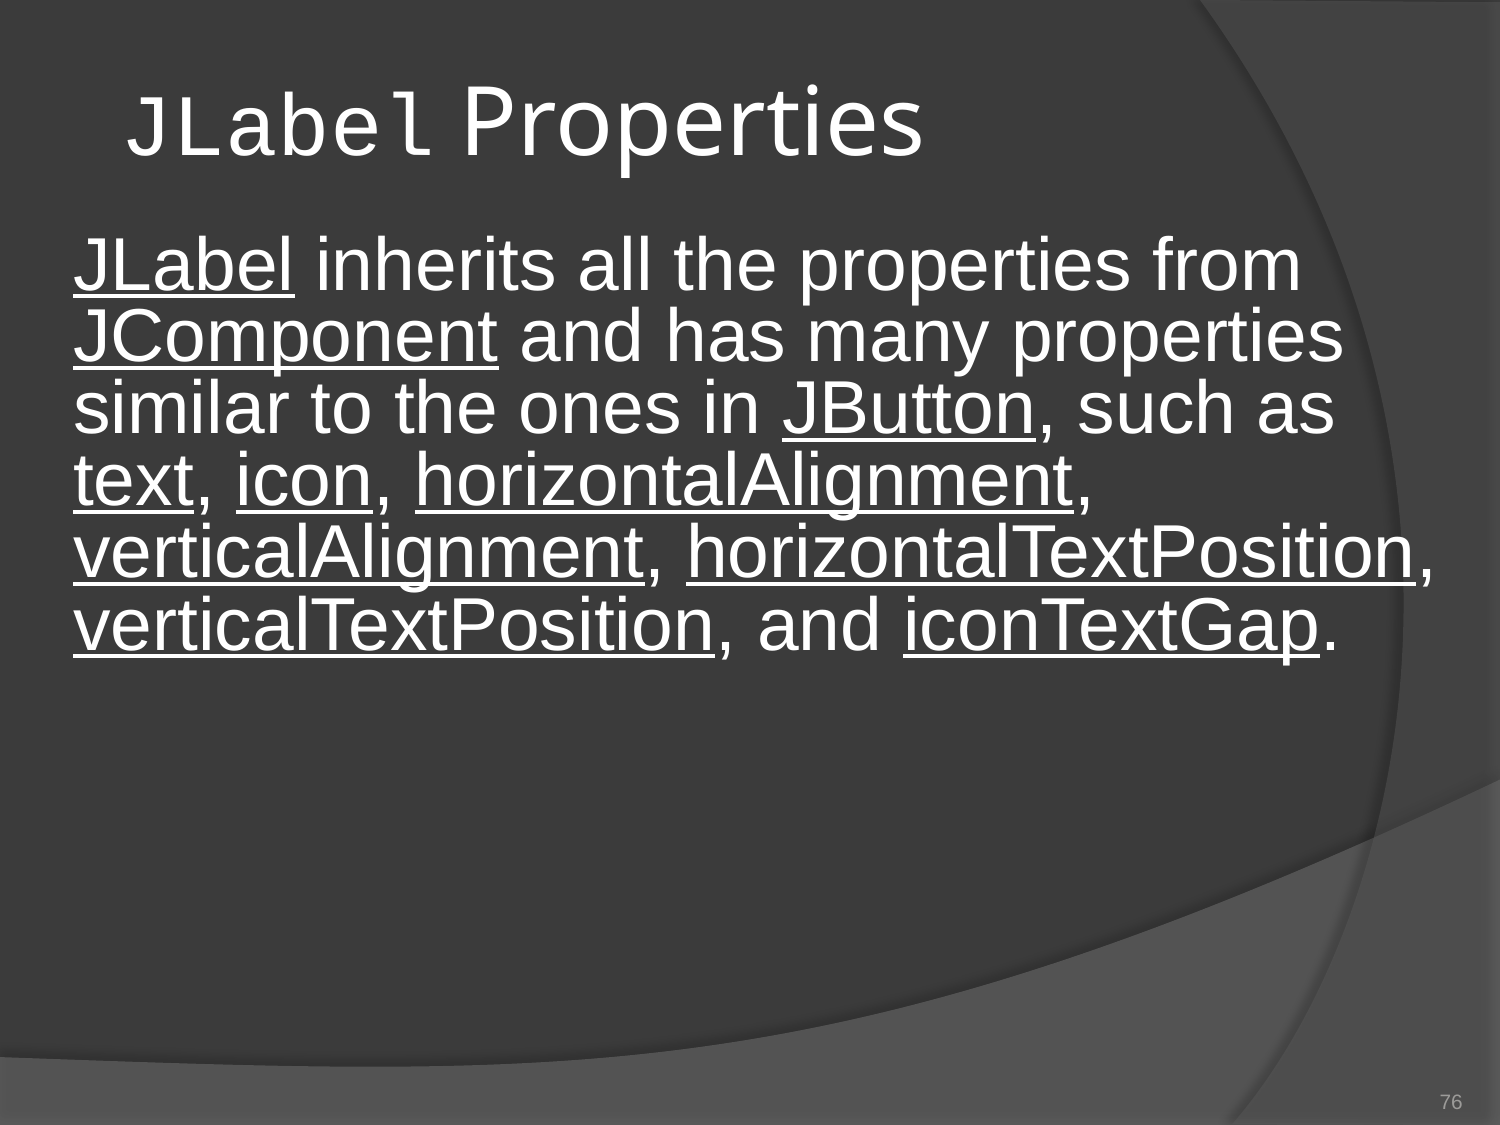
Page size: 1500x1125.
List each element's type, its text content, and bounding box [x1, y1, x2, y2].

slide_number 76 [1337, 1053, 1463, 1114]
list JLabel inherits all the properties from JComponent and has many properties similar to the ones in JButton, such as text, icon, horizontalAlignment, verticalAlignment, horizontalTextPosition, verticalTextPosition, and iconTextGap. [58, 224, 1454, 1025]
title JLabel Properties [112, 0, 1388, 224]
